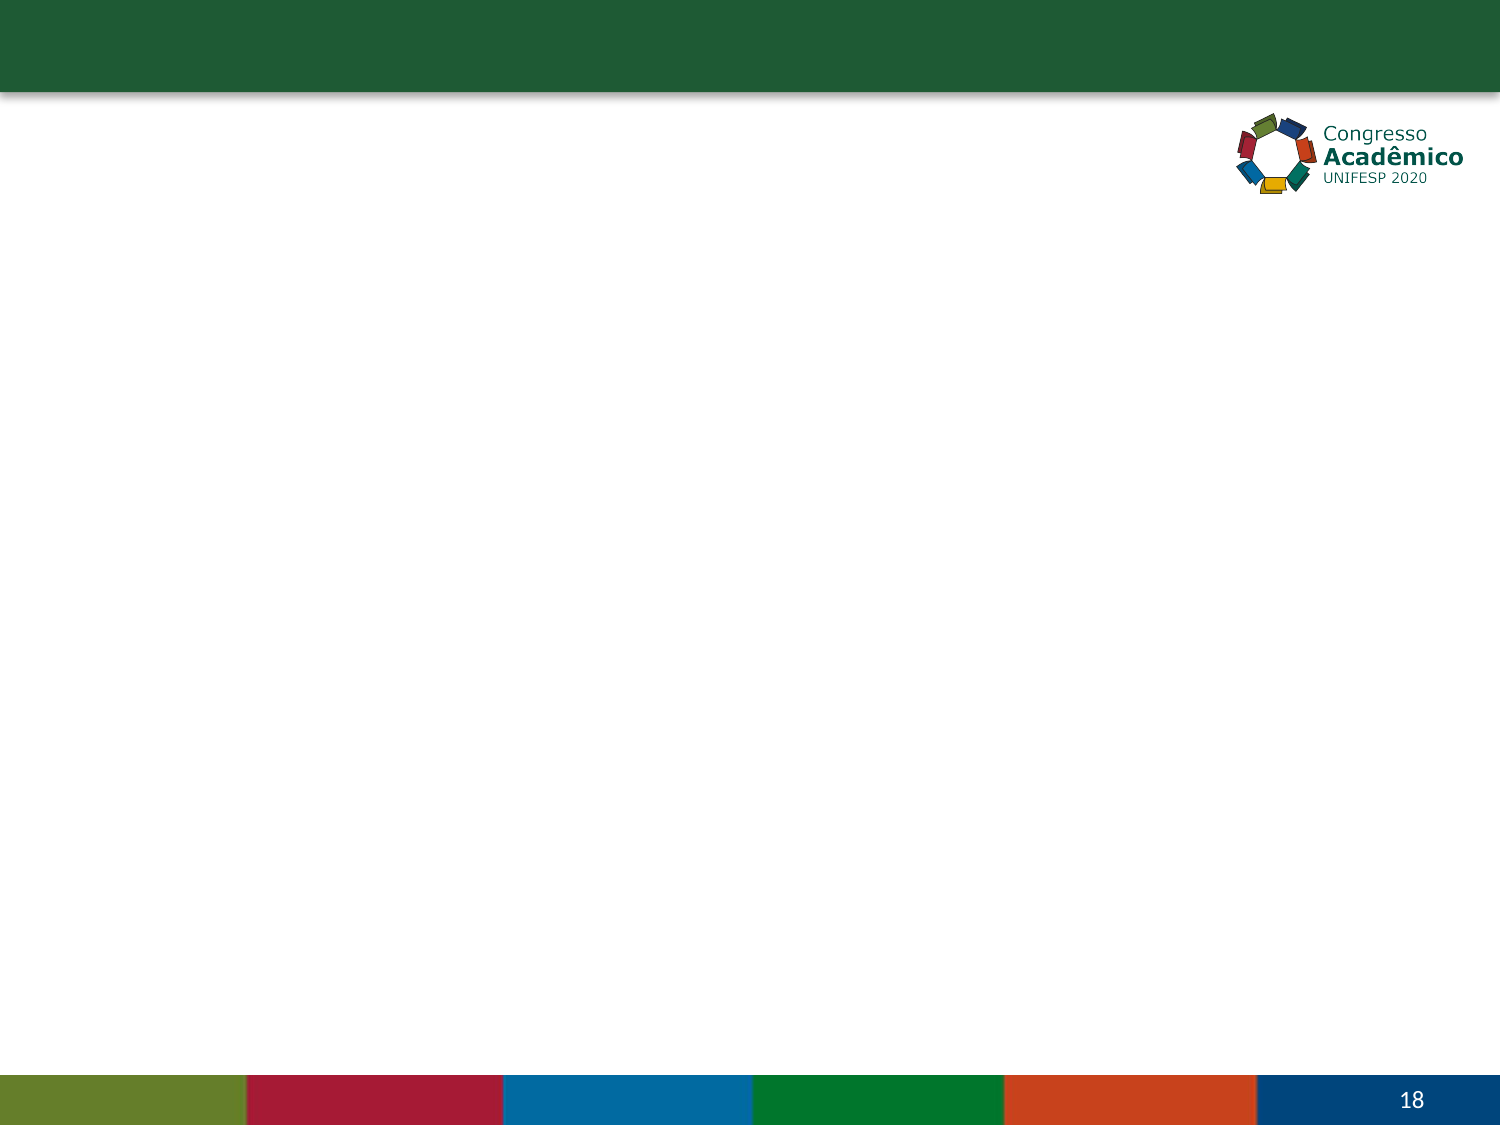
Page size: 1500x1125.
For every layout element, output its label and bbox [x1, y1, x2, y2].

picture [0, 1075, 503, 1125]
picture [753, 1075, 1500, 1125]
picture [1236, 113, 1463, 194]
